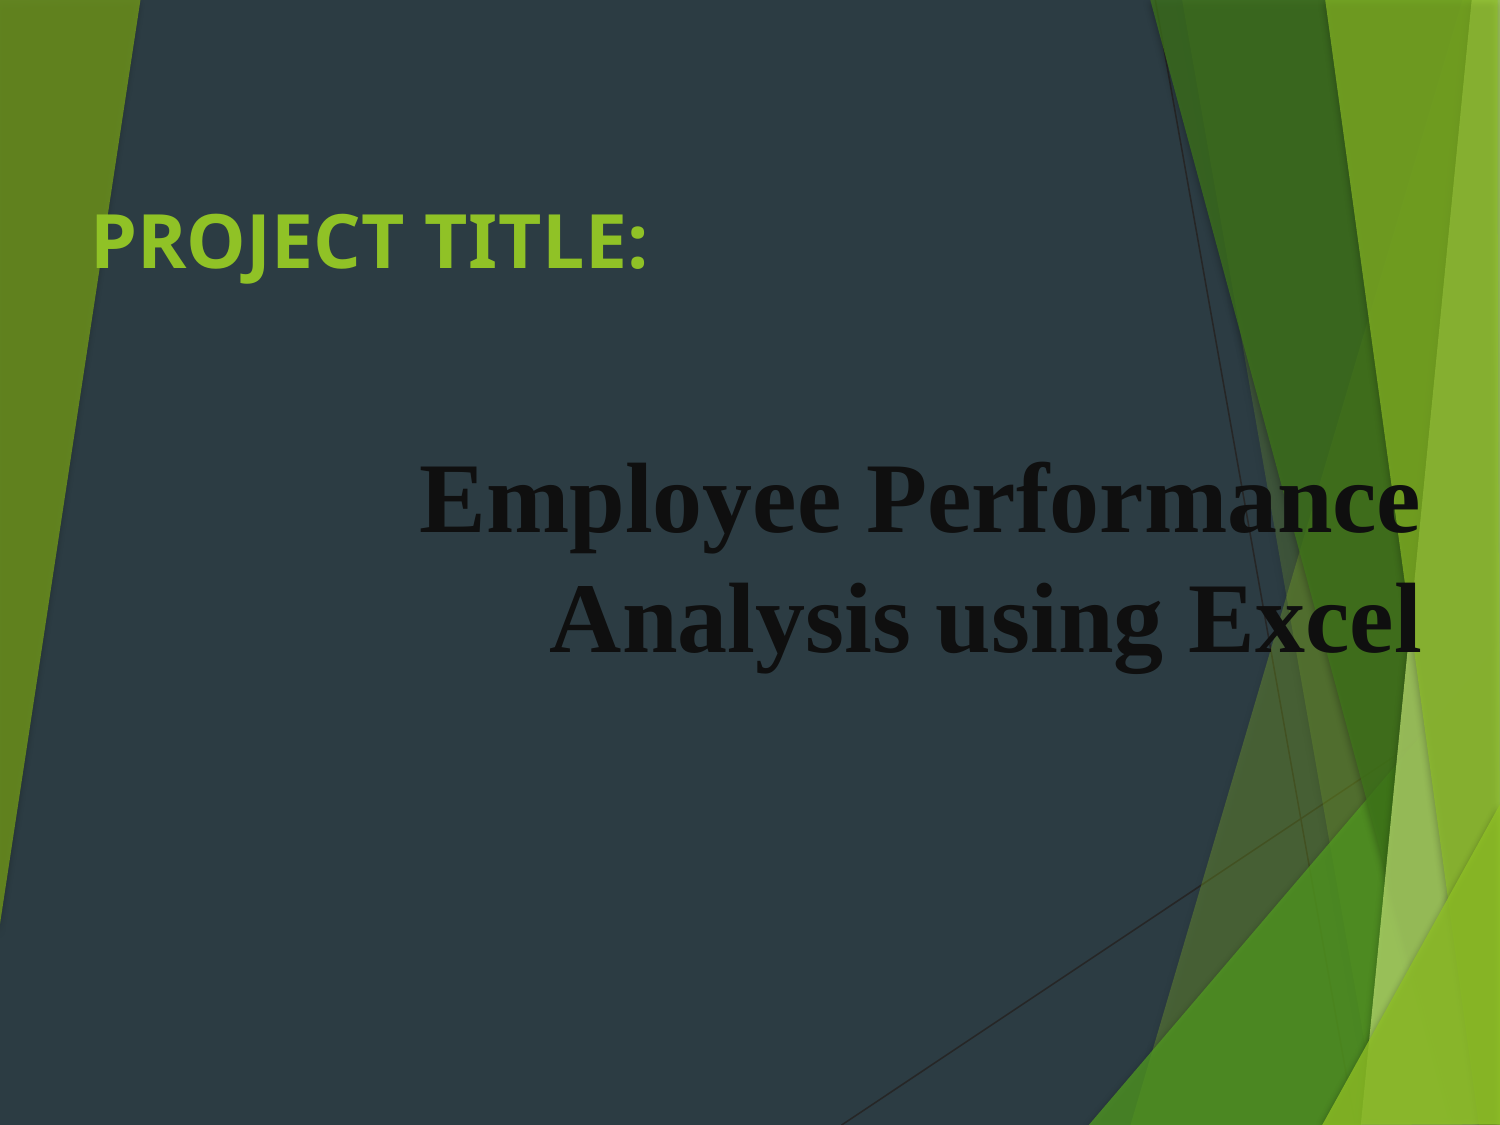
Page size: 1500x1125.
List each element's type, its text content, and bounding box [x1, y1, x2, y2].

title PROJECT TITLE: [75, 50, 1350, 292]
subtitle Employee Performance Analysis using Excel [237, 425, 1438, 713]
